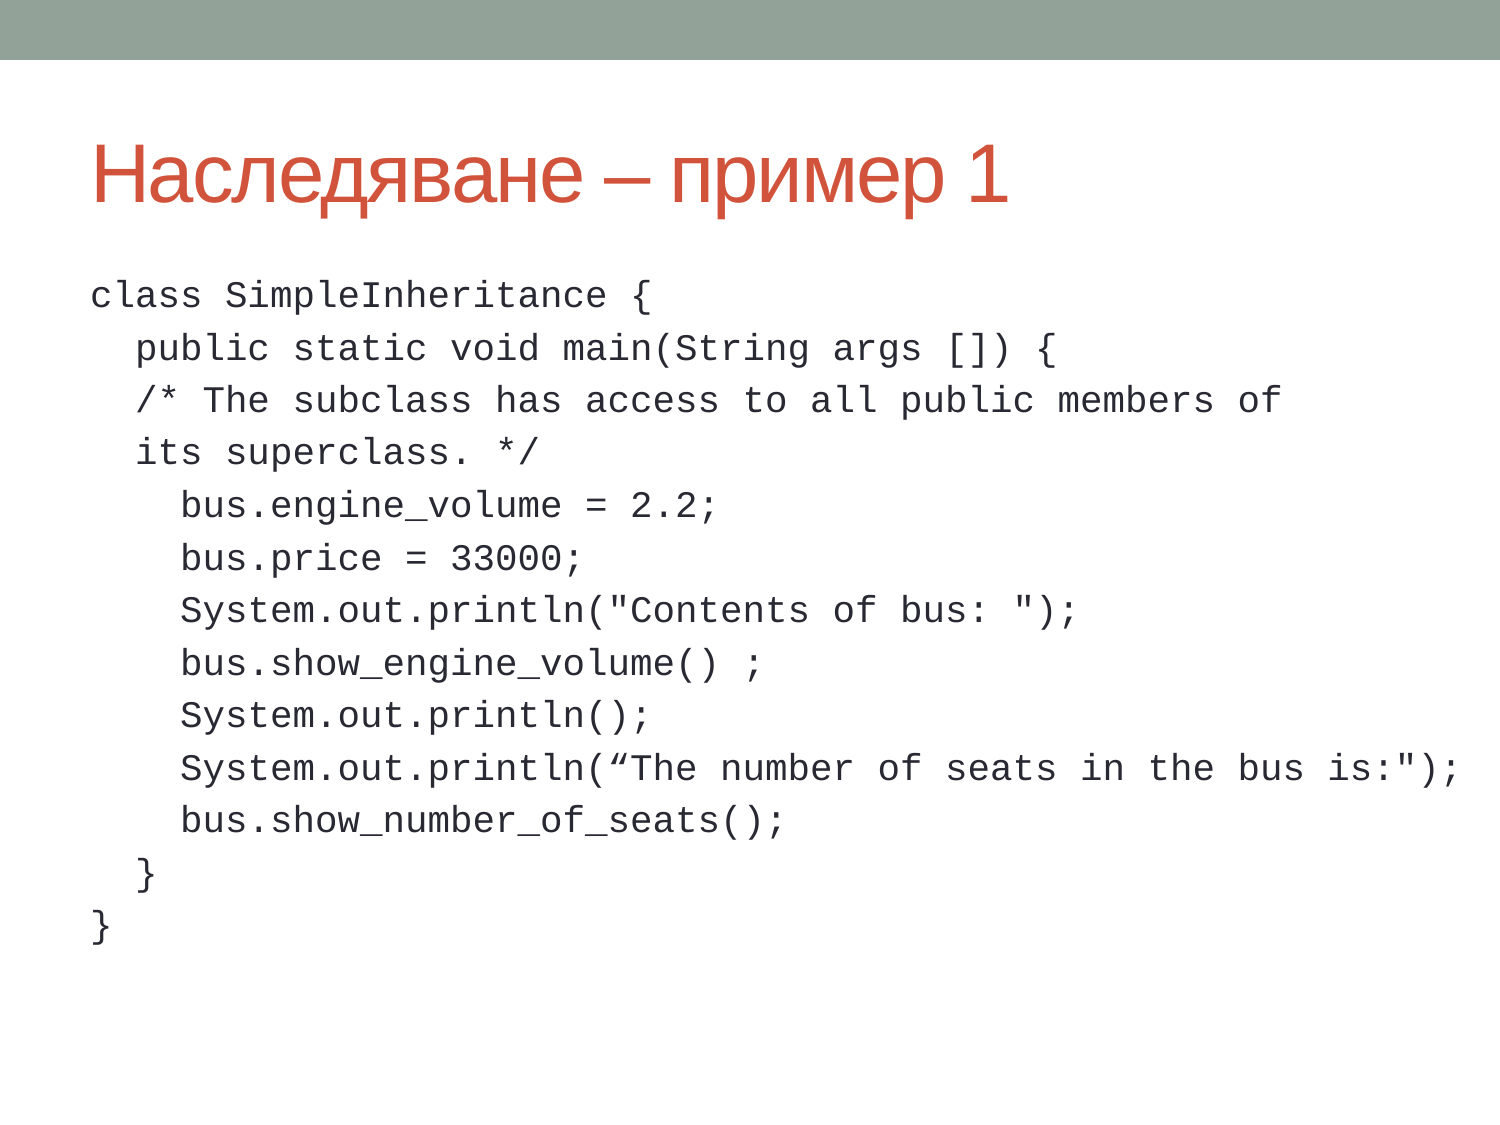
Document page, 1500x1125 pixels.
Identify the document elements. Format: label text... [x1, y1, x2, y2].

list class SimpleInheritance { public static void main(String args []) { /* The subclass has access to all public members of its superclass. */ bus.engine_volume = 2.2; bus.price = 33000; System.out.println("Contents of bus: "); bus.show_engine_volume() ; System.out.println(); System.out.println(“The number of seats in the bus is:"); bus.show_number_of_seats(); } } [75, 262, 1483, 1063]
title Наследяване – пример 1 [75, 87, 1425, 250]
